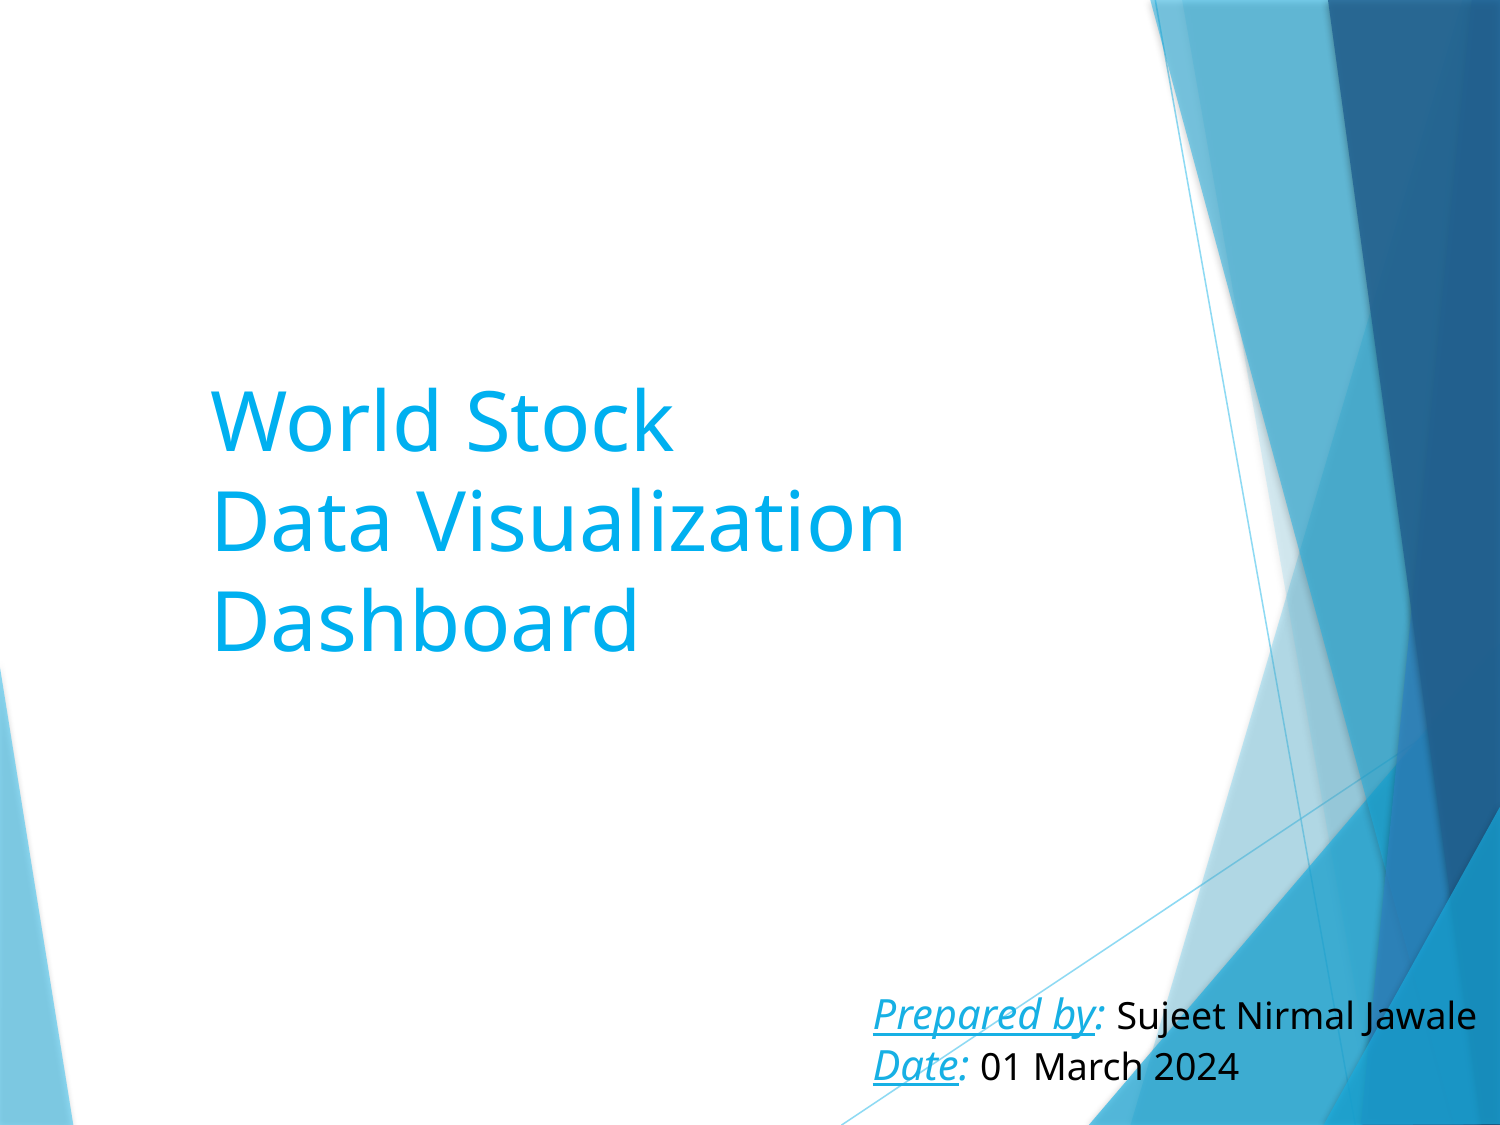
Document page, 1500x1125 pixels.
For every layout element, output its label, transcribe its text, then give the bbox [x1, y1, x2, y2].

title World Stock Data Visualization Dashboard [195, 361, 1076, 718]
text_box Prepared by: Sujeet Nirmal Jawale Date: 01 March 2024 [857, 980, 1500, 1096]
